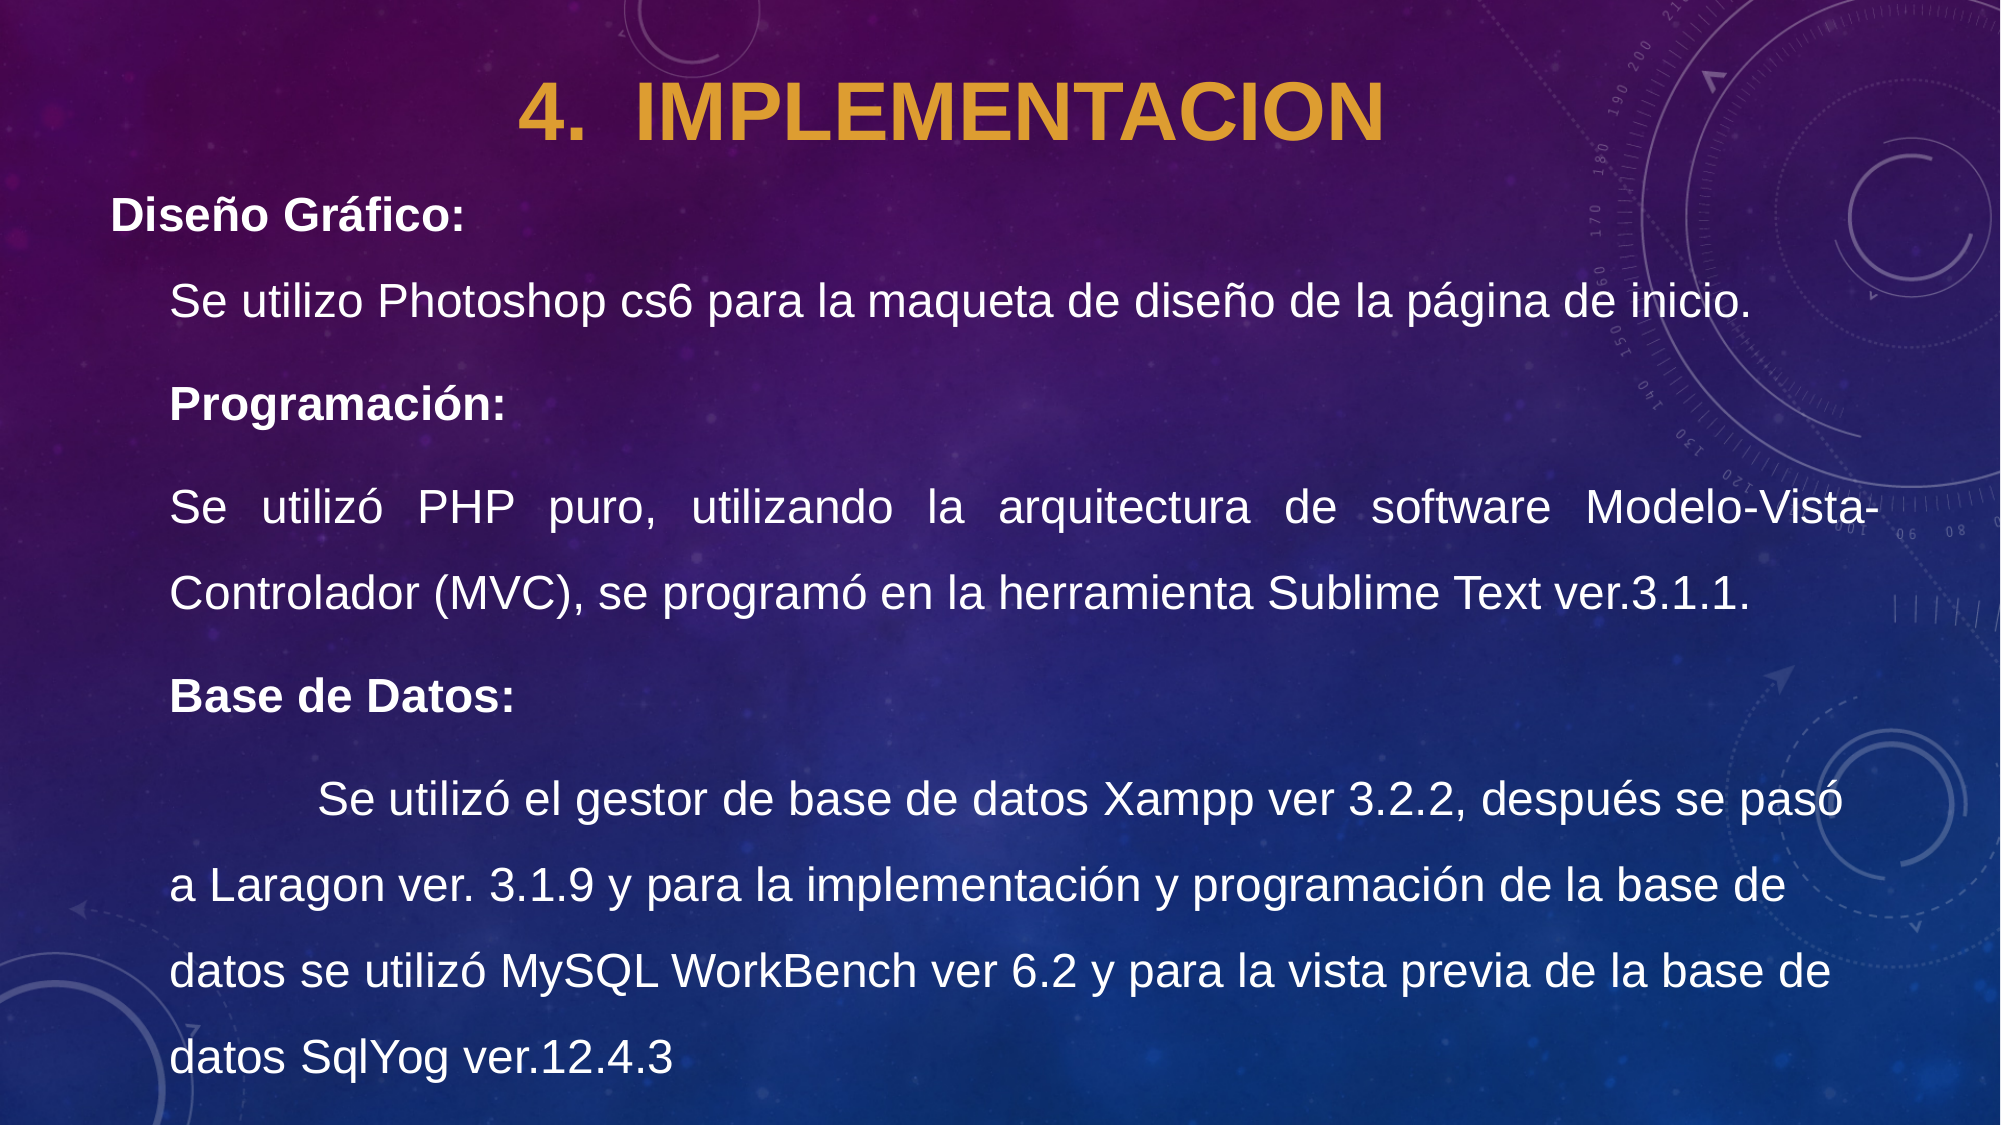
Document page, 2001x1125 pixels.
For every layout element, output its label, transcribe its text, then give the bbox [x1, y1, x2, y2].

text_box Diseño Gráfico: Se utilizo Photoshop cs6 para la maqueta de diseño de la página de inicio. Programación: Se utilizó PHP puro, utilizando la arquitectura de software Modelo-Vista-Controlador (MVC), se programó en la herramienta Sublime Text ver.3.1.1. Base de Datos: Se utilizó el gestor de base de datos Xampp ver 3.2.2, después se pasó a Laragon ver. 3.1.9 y para la implementación y programación de la base de datos se utilizó MySQL WorkBench ver 6.2 y para la vista previa de la base de datos SqlYog ver.12.4.3 [7, 147, 1899, 1091]
text_box 4. IMPLEMENTACION [504, 0, 1402, 165]
picture [0, 0, 2001, 1125]
